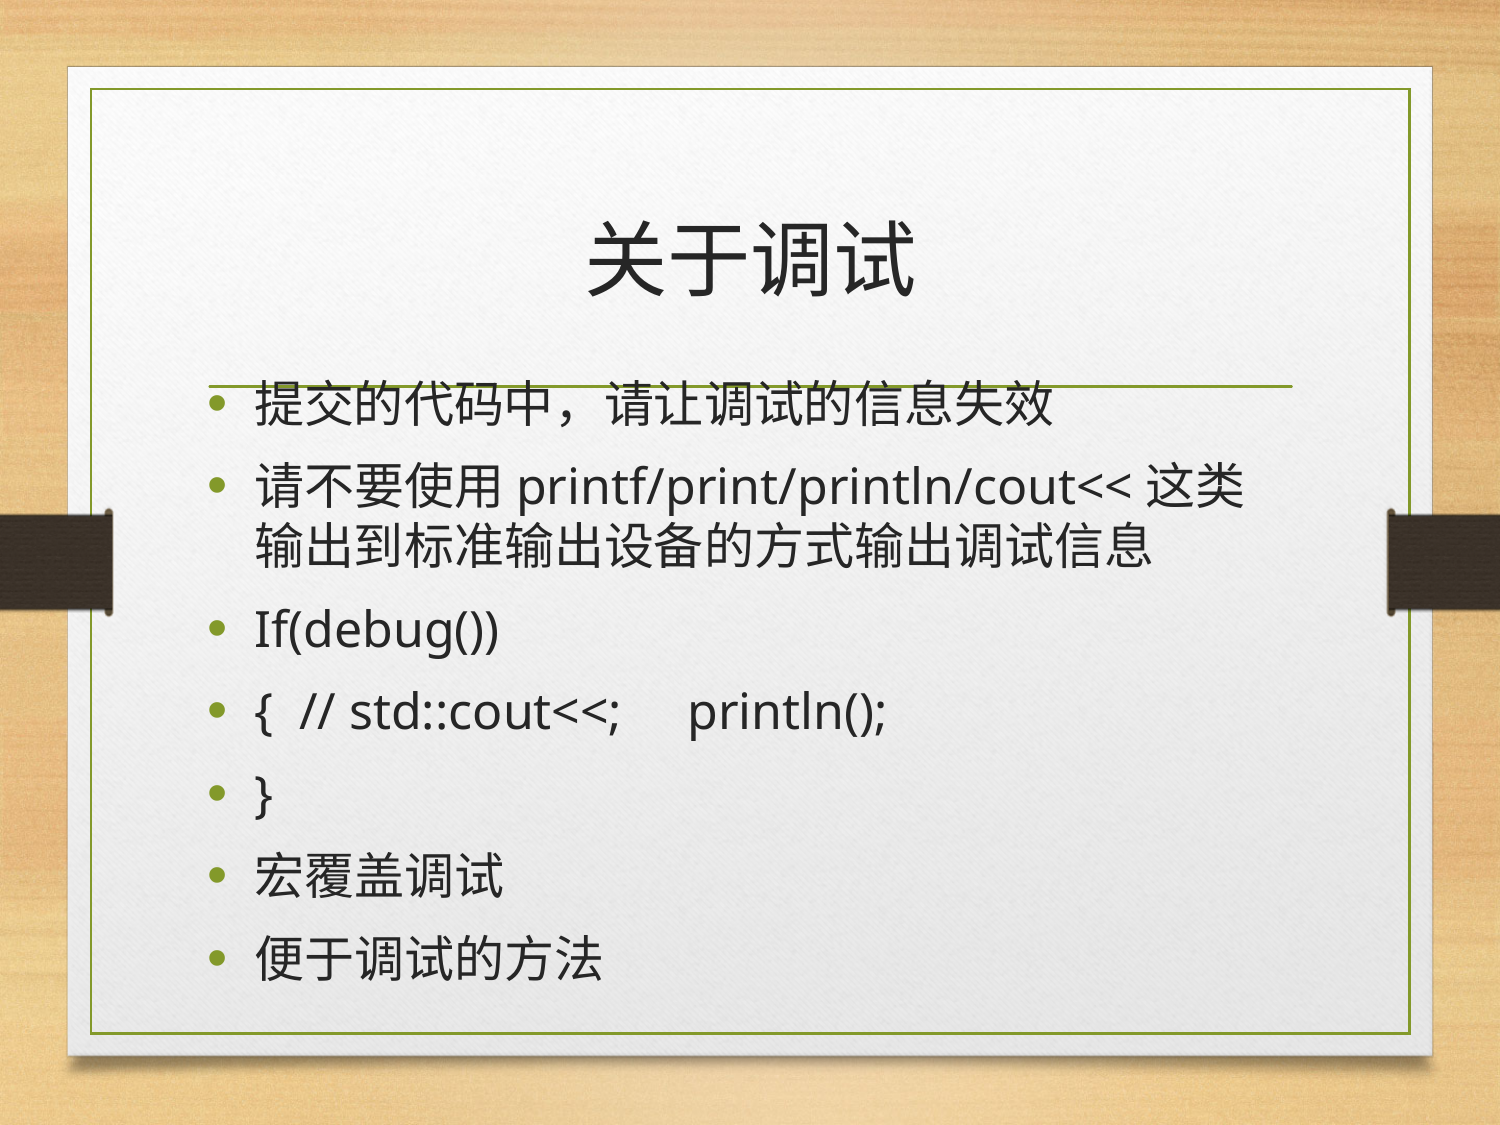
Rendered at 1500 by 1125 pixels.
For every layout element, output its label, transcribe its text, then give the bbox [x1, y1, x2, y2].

title 关于调试 [192, 150, 1309, 364]
list 提交的代码中，请让调试的信息失效 请不要使用printf/print/println/cout<<这类输出到标准输出设备的方式输出调试信息 If(debug()) { // std::cout<<; println(); } 宏覆盖调试 便于调试的方法 [192, 364, 1308, 1000]
picture [0, 0, 1500, 1125]
